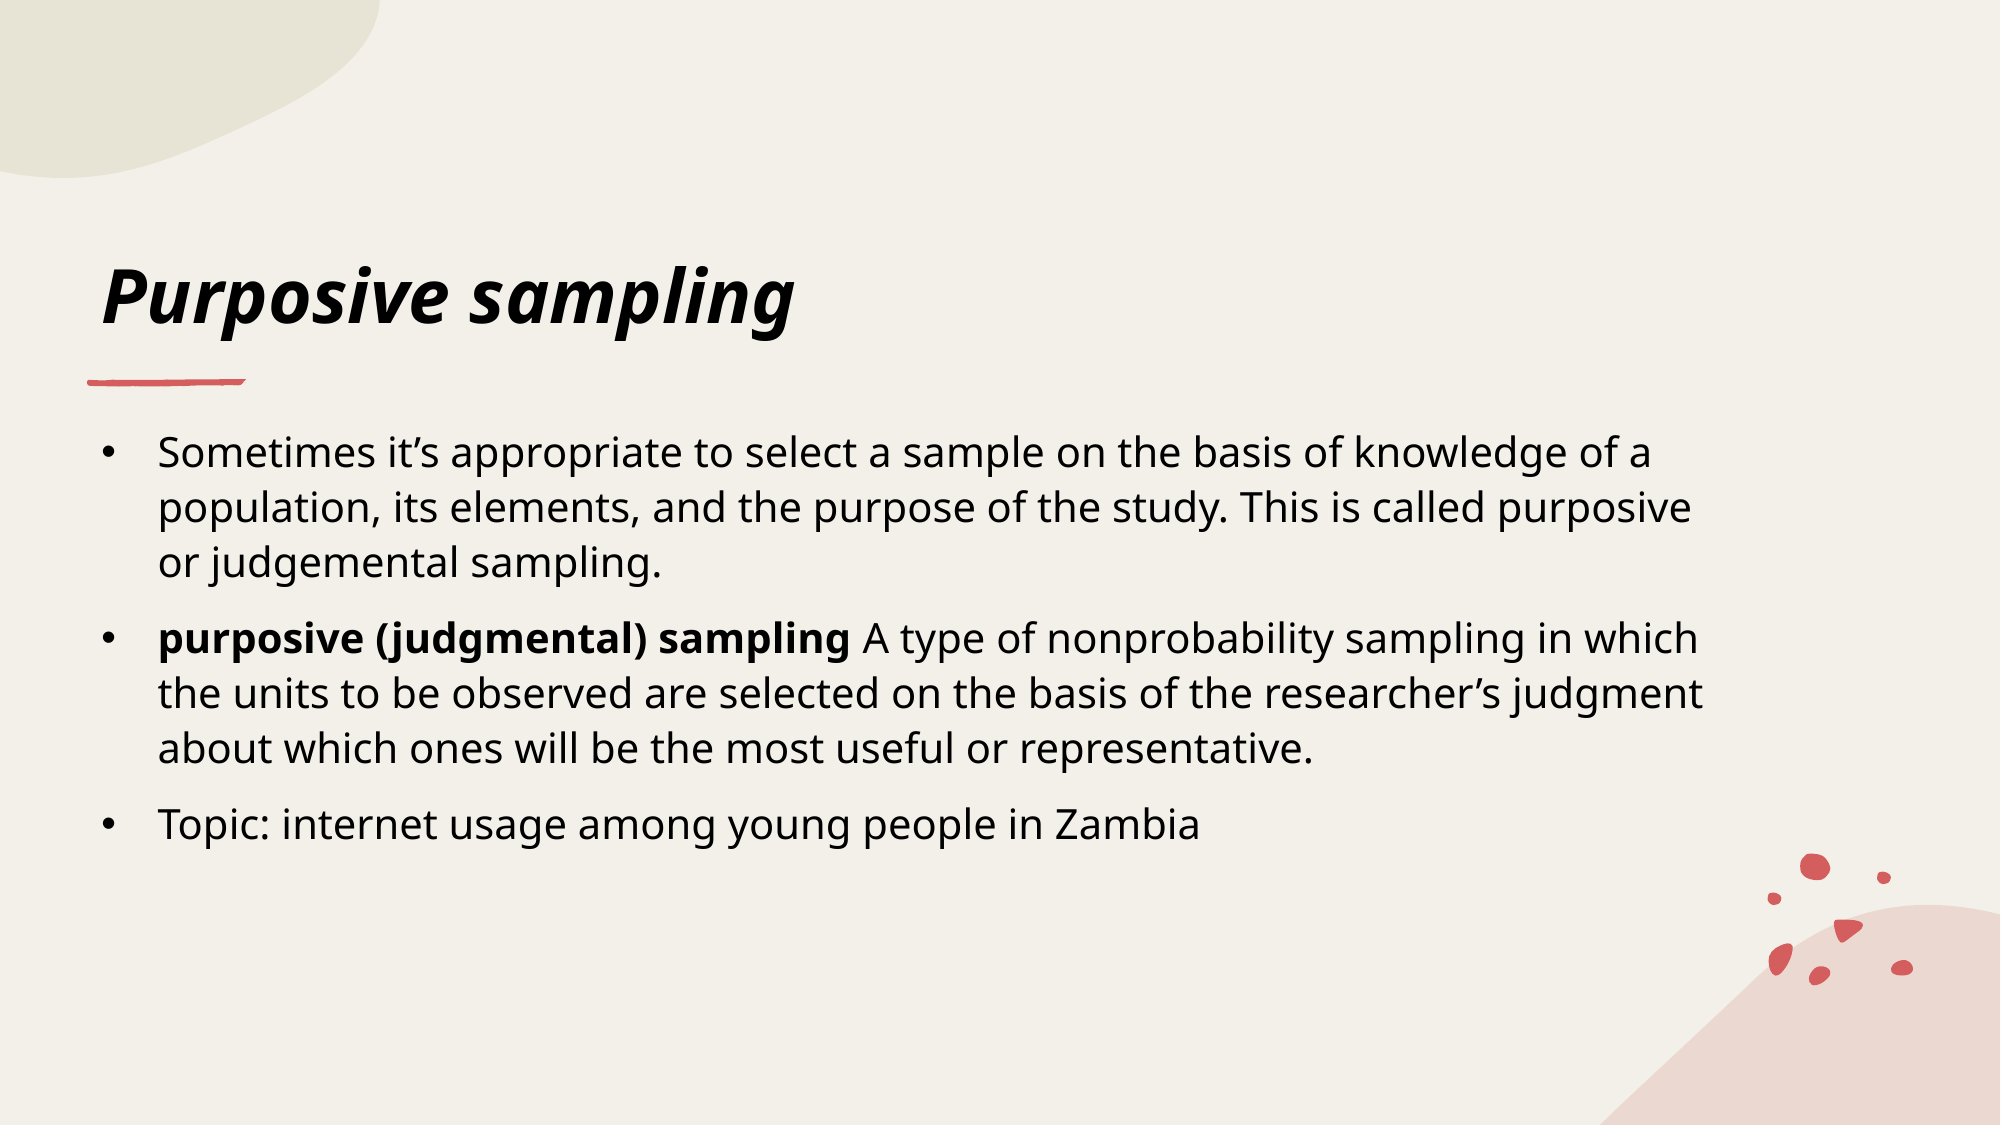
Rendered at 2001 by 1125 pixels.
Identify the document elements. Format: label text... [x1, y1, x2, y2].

list Sometimes it’s appropriate to select a sample on the basis of knowledge of a population, its elements, and the purpose of the study. This is called purposive or judgemental sampling. purposive (judgmental) sampling A type of nonprobability sampling in which the units to be observed are selected on the basis of the researcher’s judgment about which ones will be the most useful or representative. Topic: internet usage among young people in Zambia [86, 413, 1740, 996]
title Purposive sampling [86, 129, 1740, 347]
